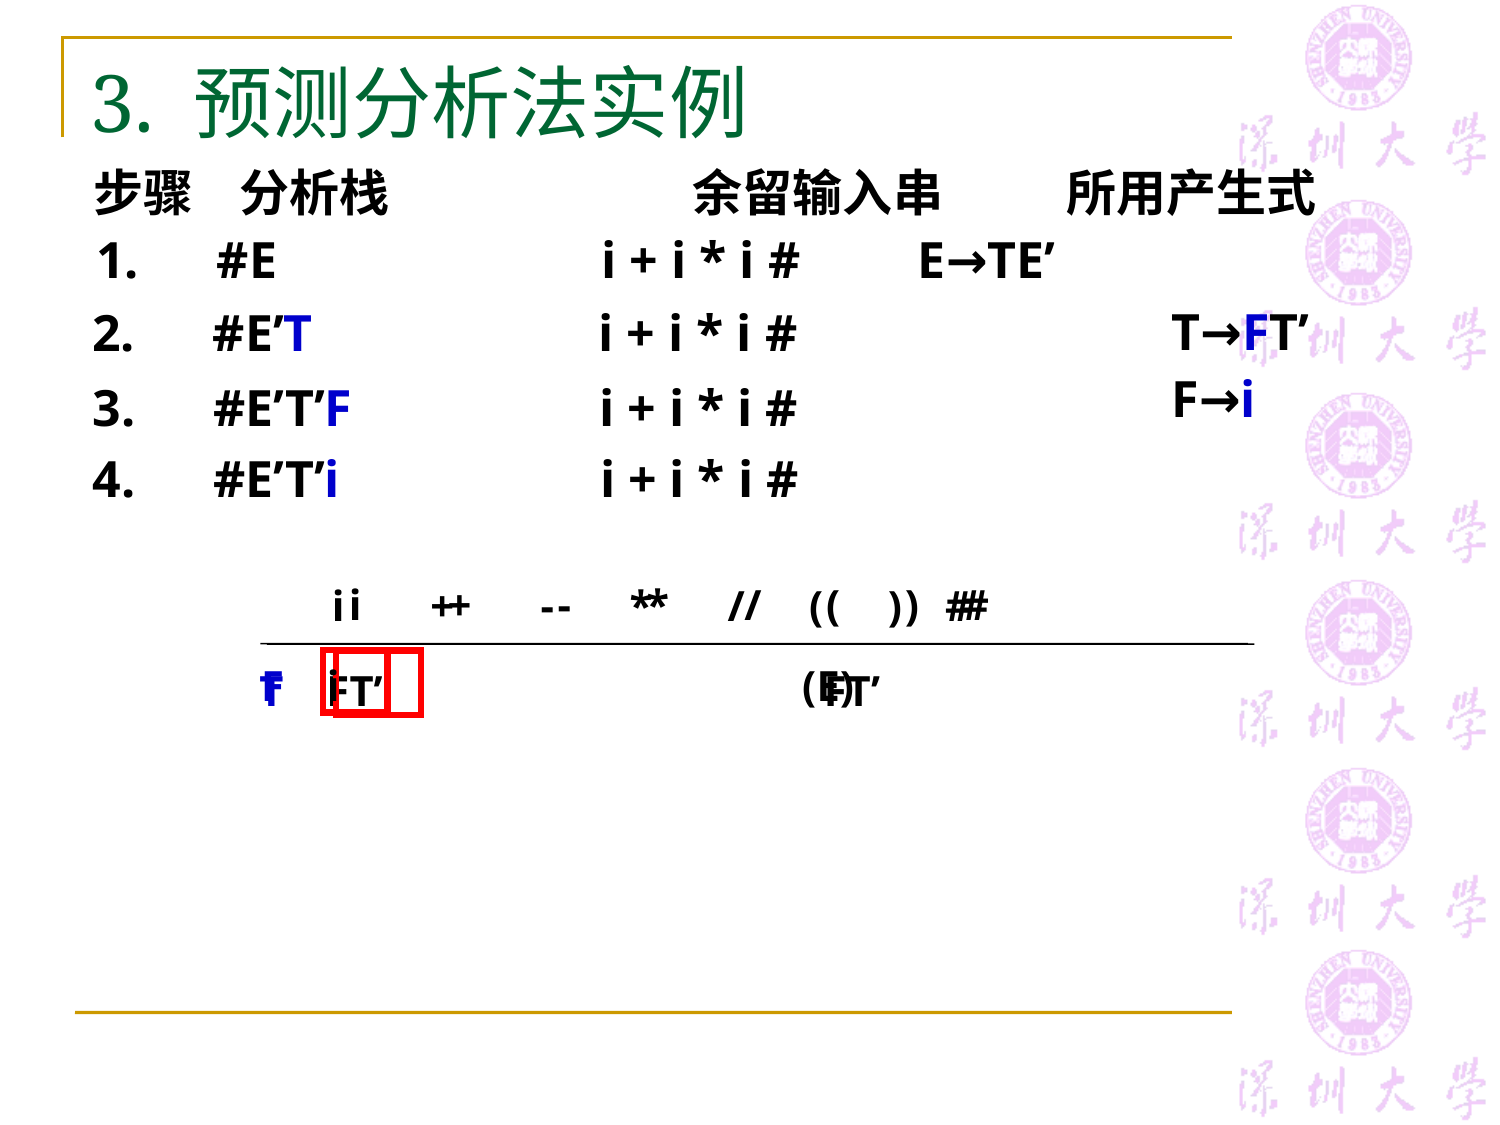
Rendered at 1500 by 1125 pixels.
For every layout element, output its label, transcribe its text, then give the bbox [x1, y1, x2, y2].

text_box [246, 564, 1249, 718]
text_box 1. #E i + i * i # E→TE’ [81, 221, 1449, 296]
text_box 4. #E’T’i i + i * i # [77, 440, 1445, 516]
title 3. 预测分析法实例 [74, 45, 1426, 233]
text_box F→i [1171, 367, 1347, 428]
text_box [1247, 562, 1257, 723]
text_box 2. #E’T i + i * i # [77, 294, 1445, 369]
text_box 步骤 分析栈 余留输入串 所用产生式 [79, 154, 1446, 229]
text_box 3. #E’T’F i + i * i # [77, 369, 1445, 440]
